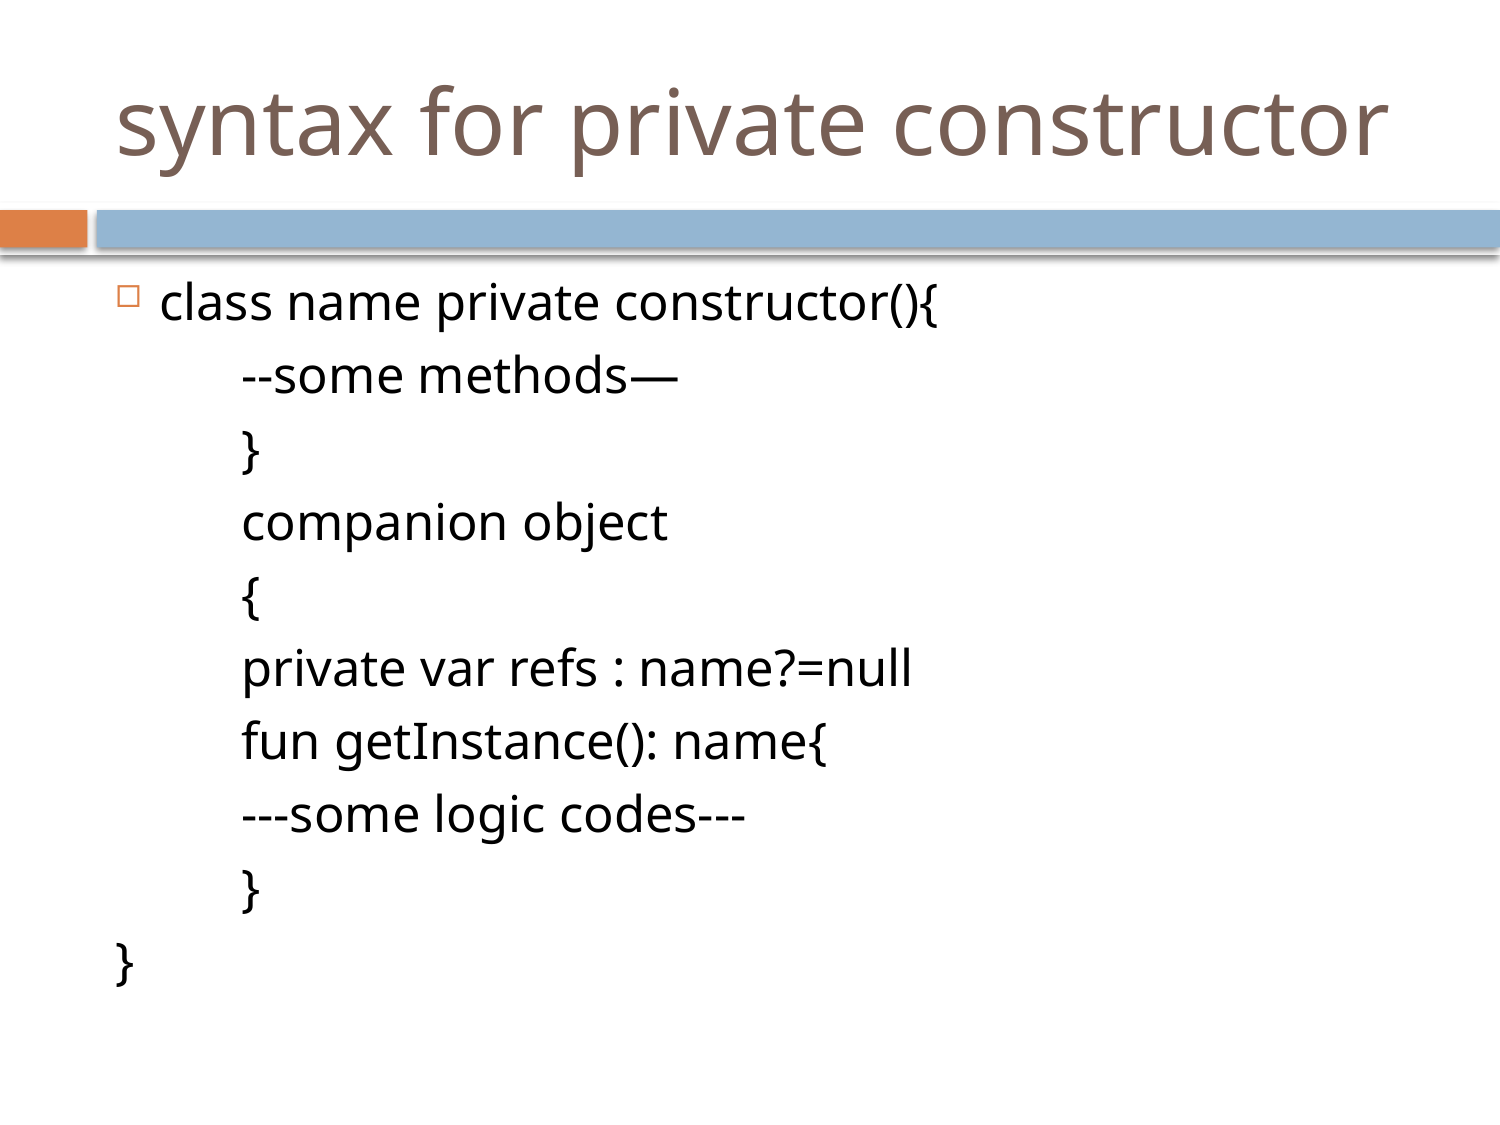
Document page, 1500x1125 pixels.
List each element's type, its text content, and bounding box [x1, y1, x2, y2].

title syntax for private constructor [100, 37, 1438, 200]
list class name private constructor(){ --some methods— } companion object { private var refs : name?=null fun getInstance(): name{ ---some logic codes--- } } [100, 262, 1438, 1000]
